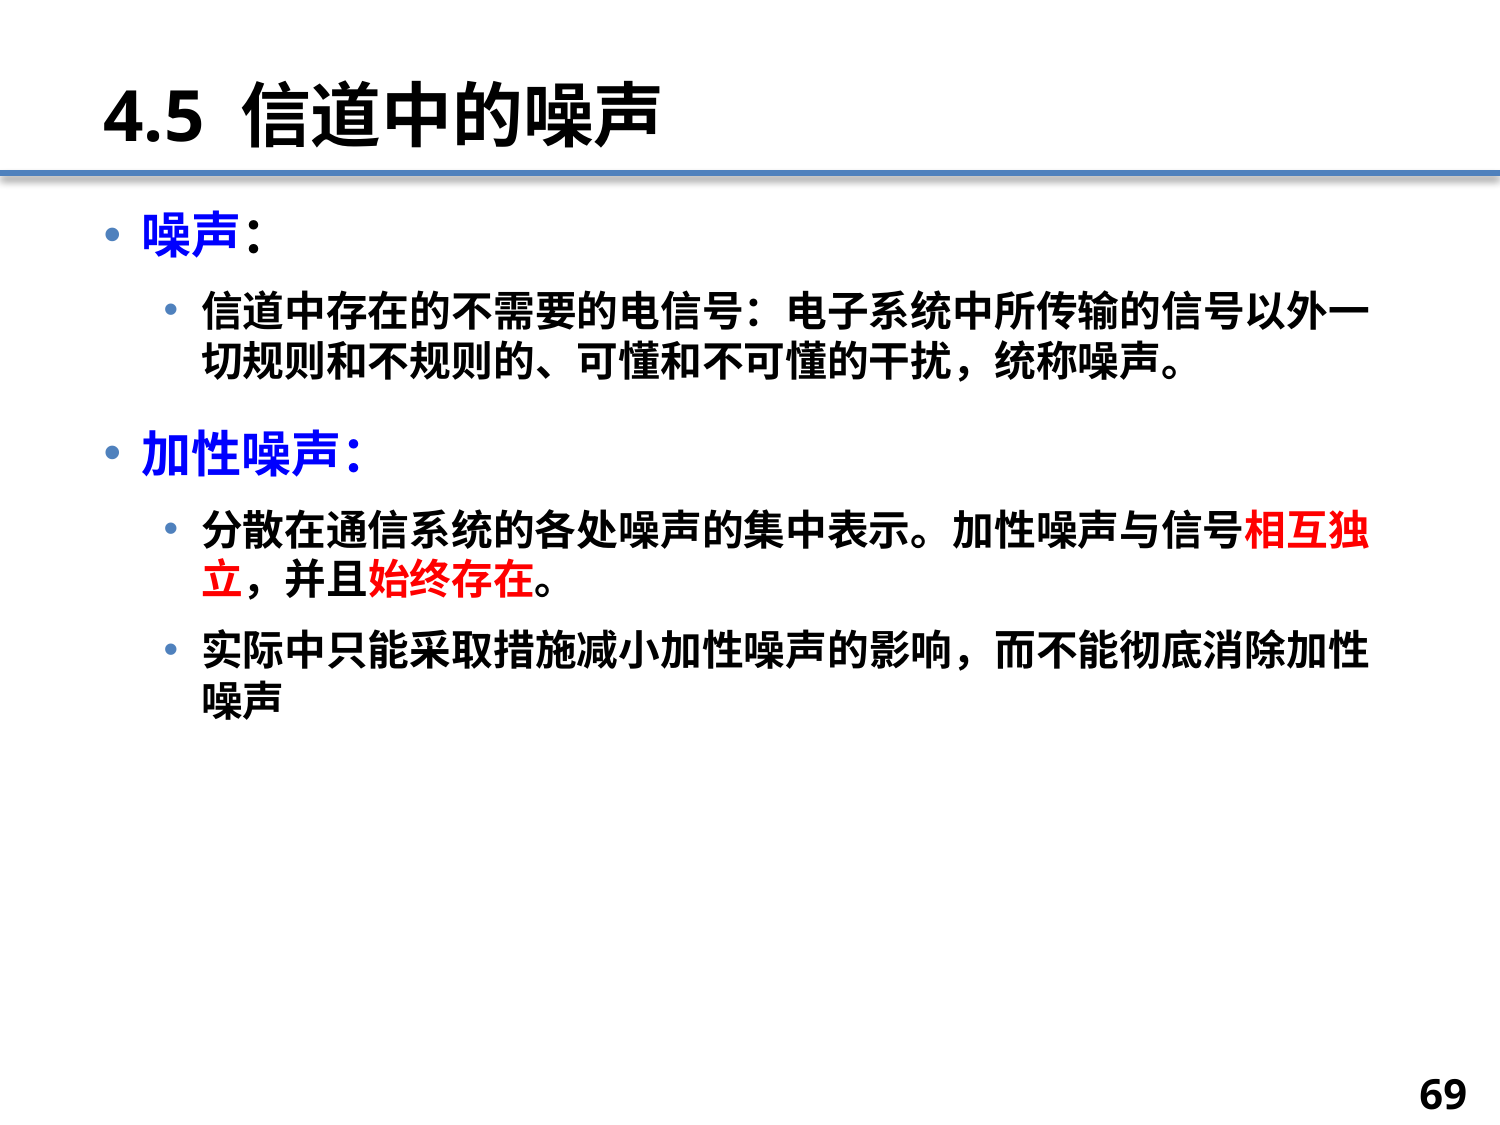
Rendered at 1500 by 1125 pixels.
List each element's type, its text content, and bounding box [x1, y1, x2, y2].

title 4.5 信道中的噪声 [88, 30, 1412, 164]
list 噪声： 信道中存在的不需要的电信号：电子系统中所传输的信号以外一切规则和不规则的、可懂和不可懂的干扰，统称噪声。 加性噪声： 分散在通信系统的各处噪声的集中表示。加性噪声与信号相互独立，并且始终存在。 实际中只能采取措施减小加性噪声的影响，而不能彻底消除加性噪声 [88, 196, 1412, 1024]
slide_number 69 [1379, 1075, 1483, 1118]
